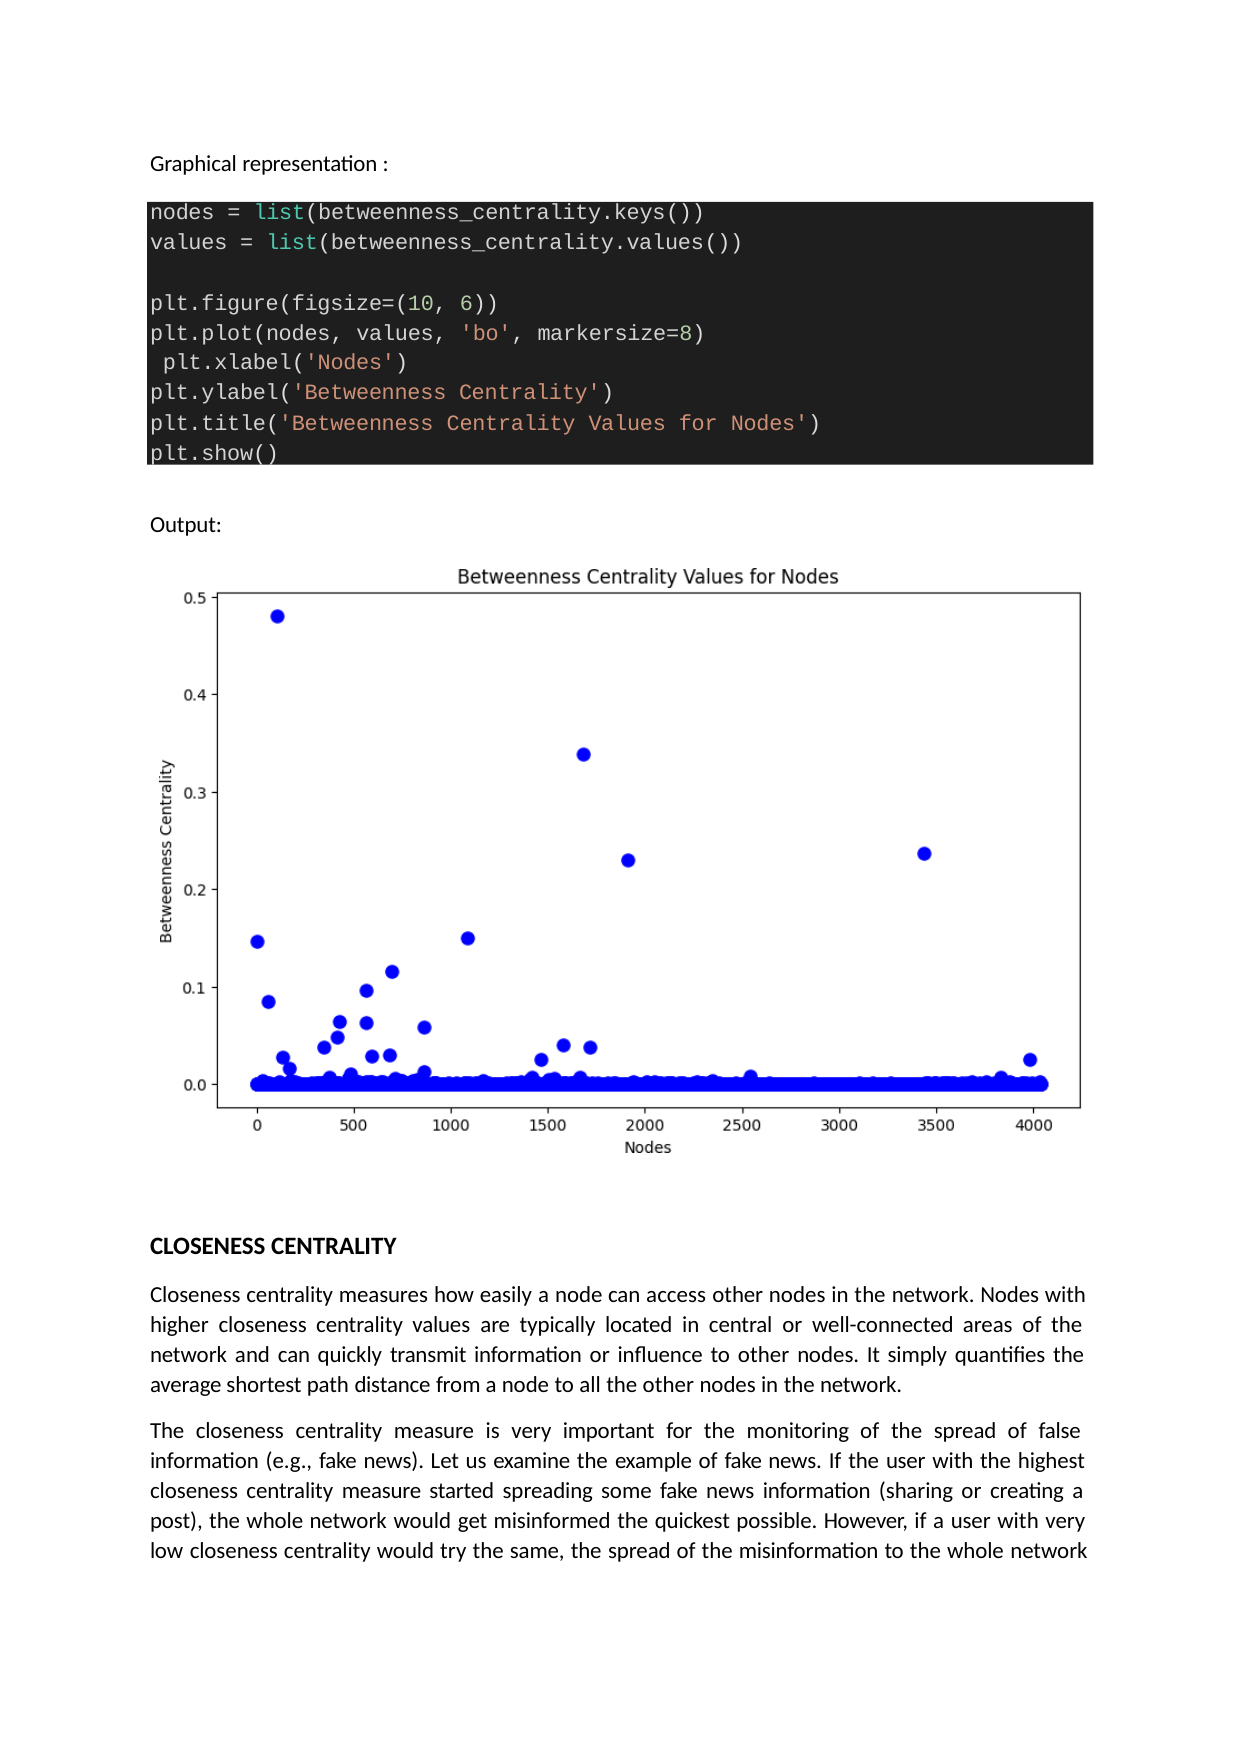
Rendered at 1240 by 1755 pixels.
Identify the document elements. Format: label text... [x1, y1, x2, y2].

text_box nodes = list(betweenness_centrality.keys()) values = list(betweenness_centrality.values()) plt.figure(figsize=(10, 6)) plt.plot(nodes, values, 'bo', markersize=8) plt.xlabel('Nodes') plt.ylabel('Betweenness Centrality') plt.title('Betweenness Centrality Values for Nodes') plt.show() [147, 201, 1094, 465]
text_box Graphical representation : [147, 146, 395, 177]
picture [159, 568, 1082, 1153]
text_box Output: [147, 507, 226, 538]
text_box CLOSENESS CENTRALITY Closeness centrality measures how easily a node can access other nodes in the network. Nodes with higher closeness centrality values are typically located in central or well-connected areas of the network and can quickly transmit information or influence to other nodes. It simply quantifies the average shortest path distance from a node to all the other nodes in the network. The closeness centrality measure is very important for the monitoring of the spread of false information (e.g., fake news). Let us examine the example of fake news. If the user with the highest closeness centrality measure started spreading some fake news information (sharing or creating a post), the whole network would get misinformed the quickest possible. However, if a user with very low closeness centrality would try the same, the spread of the misinformation to the whole network [147, 1227, 1093, 1563]
